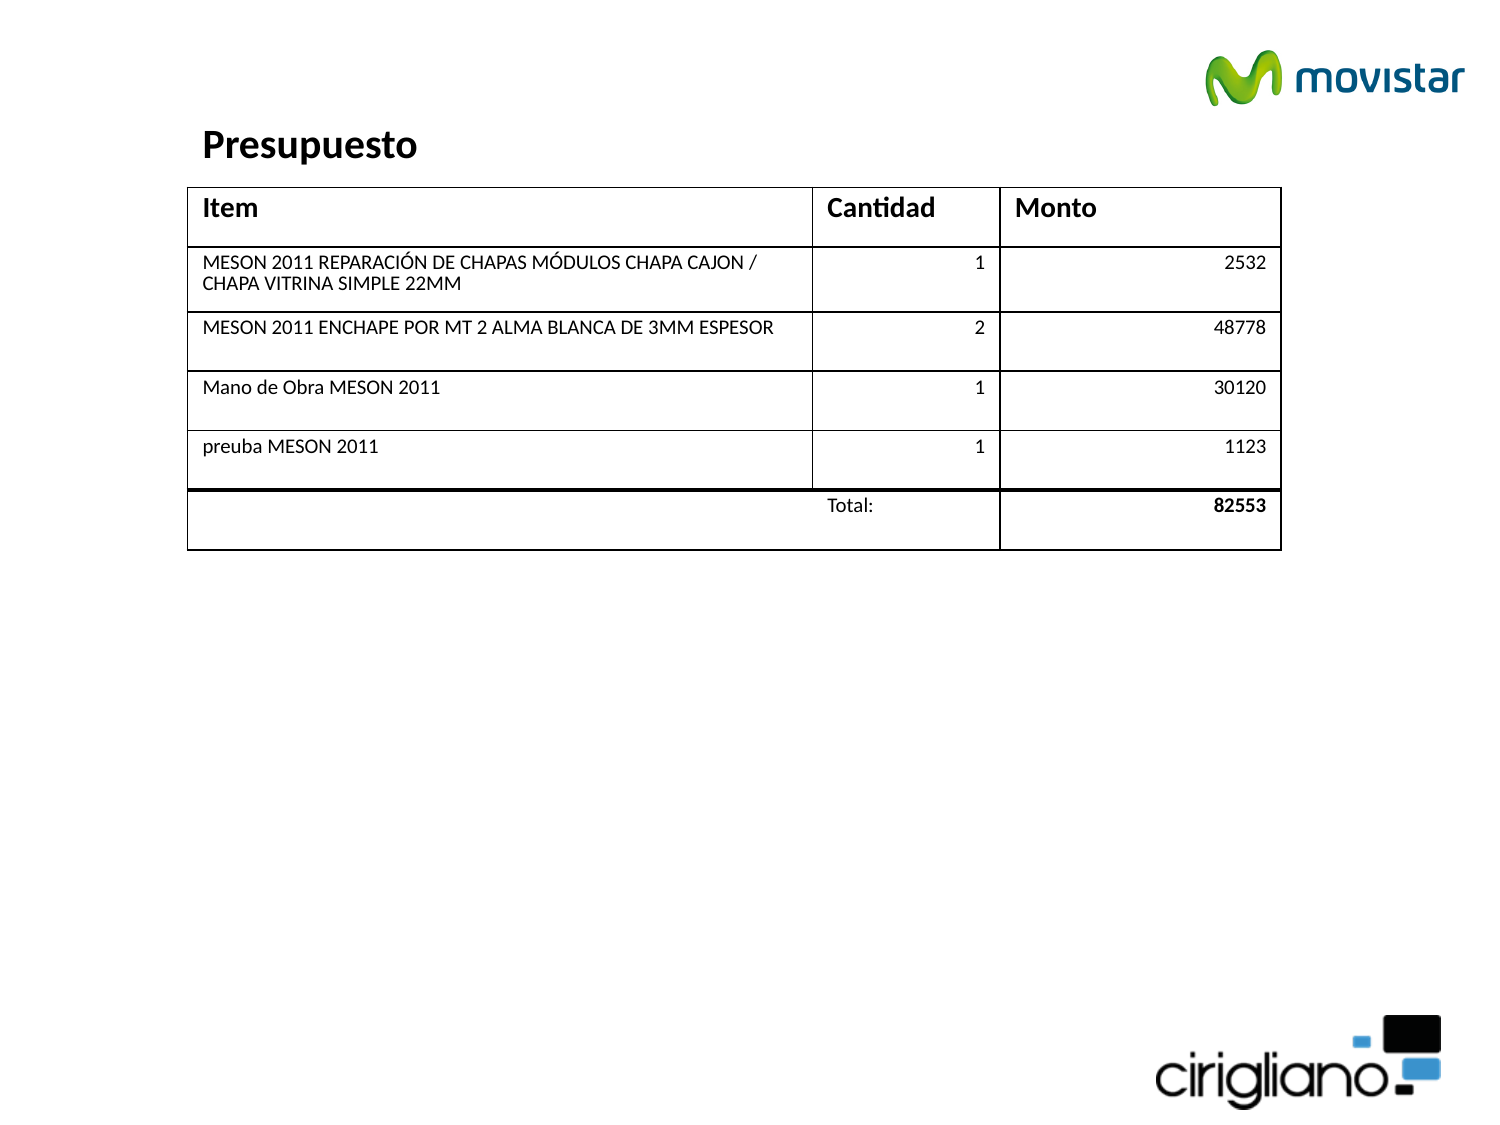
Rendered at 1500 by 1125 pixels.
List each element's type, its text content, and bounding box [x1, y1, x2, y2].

table_cell 48778 [1001, 313, 1280, 370]
table_cell 2 [813, 313, 999, 370]
table_cell 1 [813, 372, 999, 430]
picture [1171, 15, 1499, 141]
table_header Monto [1001, 188, 1280, 246]
table_cell 1123 [1001, 431, 1280, 488]
table_header Cantidad [813, 188, 999, 246]
table_cell MESON 2011 REPARACIÓN DE CHAPAS MÓDULOS CHAPA CAJON / CHAPA VITRINA SIMPLE 22MM [188, 248, 812, 311]
table_header Item [188, 188, 812, 246]
table_cell Mano de Obra MESON 2011 [188, 372, 812, 430]
table_cell 82553 [1001, 492, 1280, 549]
table_cell 1 [813, 431, 999, 488]
table_cell [188, 492, 812, 549]
table_cell 1 [813, 248, 999, 311]
table_cell preuba MESON 2011 [188, 431, 812, 488]
table_cell MESON 2011 ENCHAPE POR MT 2 ALMA BLANCA DE 3MM ESPESOR [188, 313, 812, 370]
text_box Presupuesto [187, 109, 1125, 175]
table_cell 2532 [1001, 248, 1280, 311]
table_cell 30120 [1001, 372, 1280, 430]
picture [1155, 1015, 1441, 1110]
table_cell Total: [812, 492, 999, 549]
